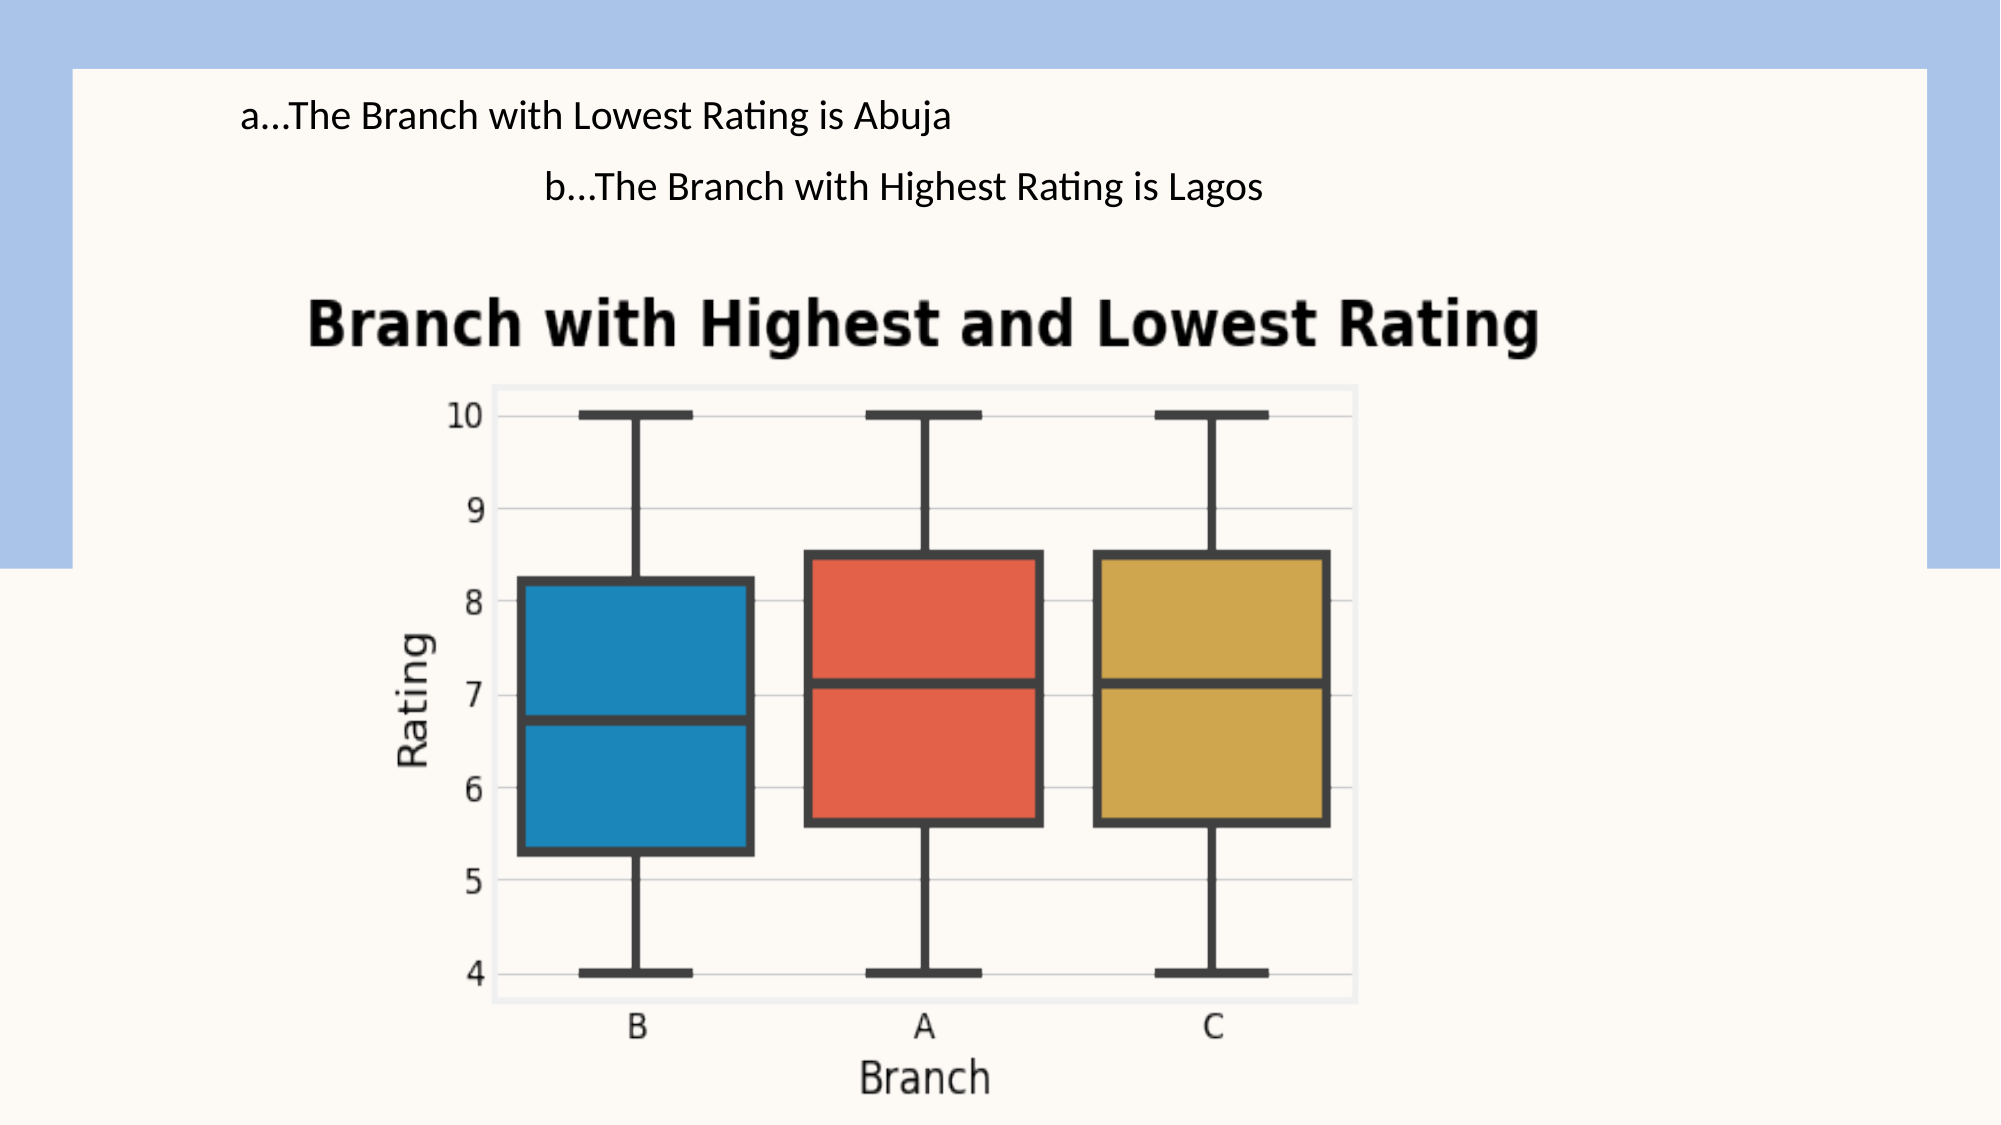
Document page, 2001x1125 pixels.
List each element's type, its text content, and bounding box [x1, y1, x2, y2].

picture [290, 279, 1559, 1125]
list a...The Branch with Lowest Rating is Abuja b...The Branch with Highest Rating is Lagos [150, 73, 1575, 236]
